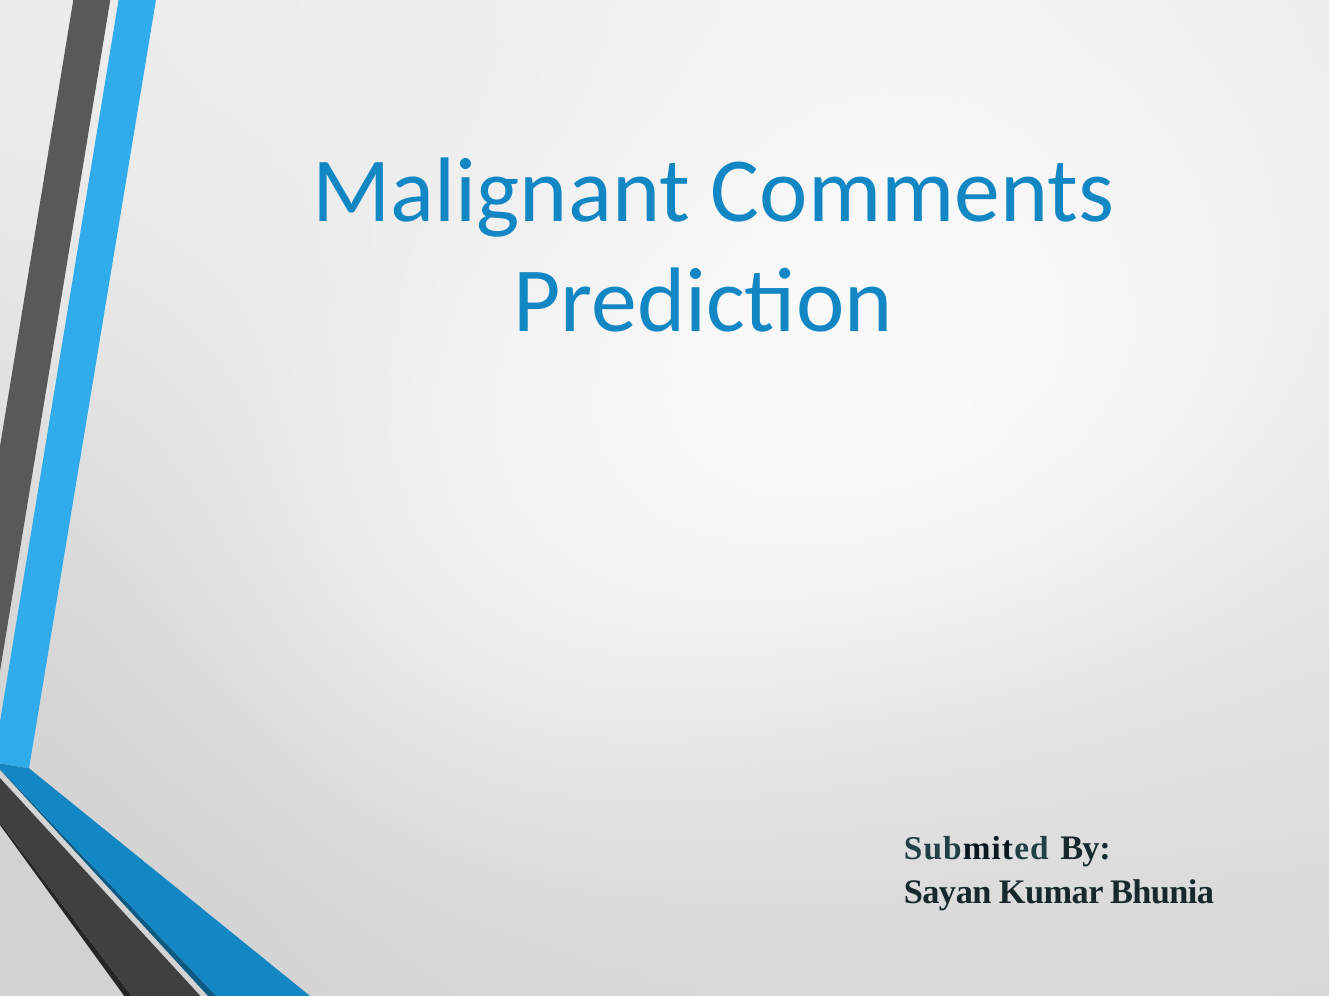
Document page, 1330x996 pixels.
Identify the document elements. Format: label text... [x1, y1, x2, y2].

title Malignant Comments Prediction [164, 127, 1241, 532]
text_box Submited By: Sayan Kumar Bhunia [902, 821, 1330, 911]
